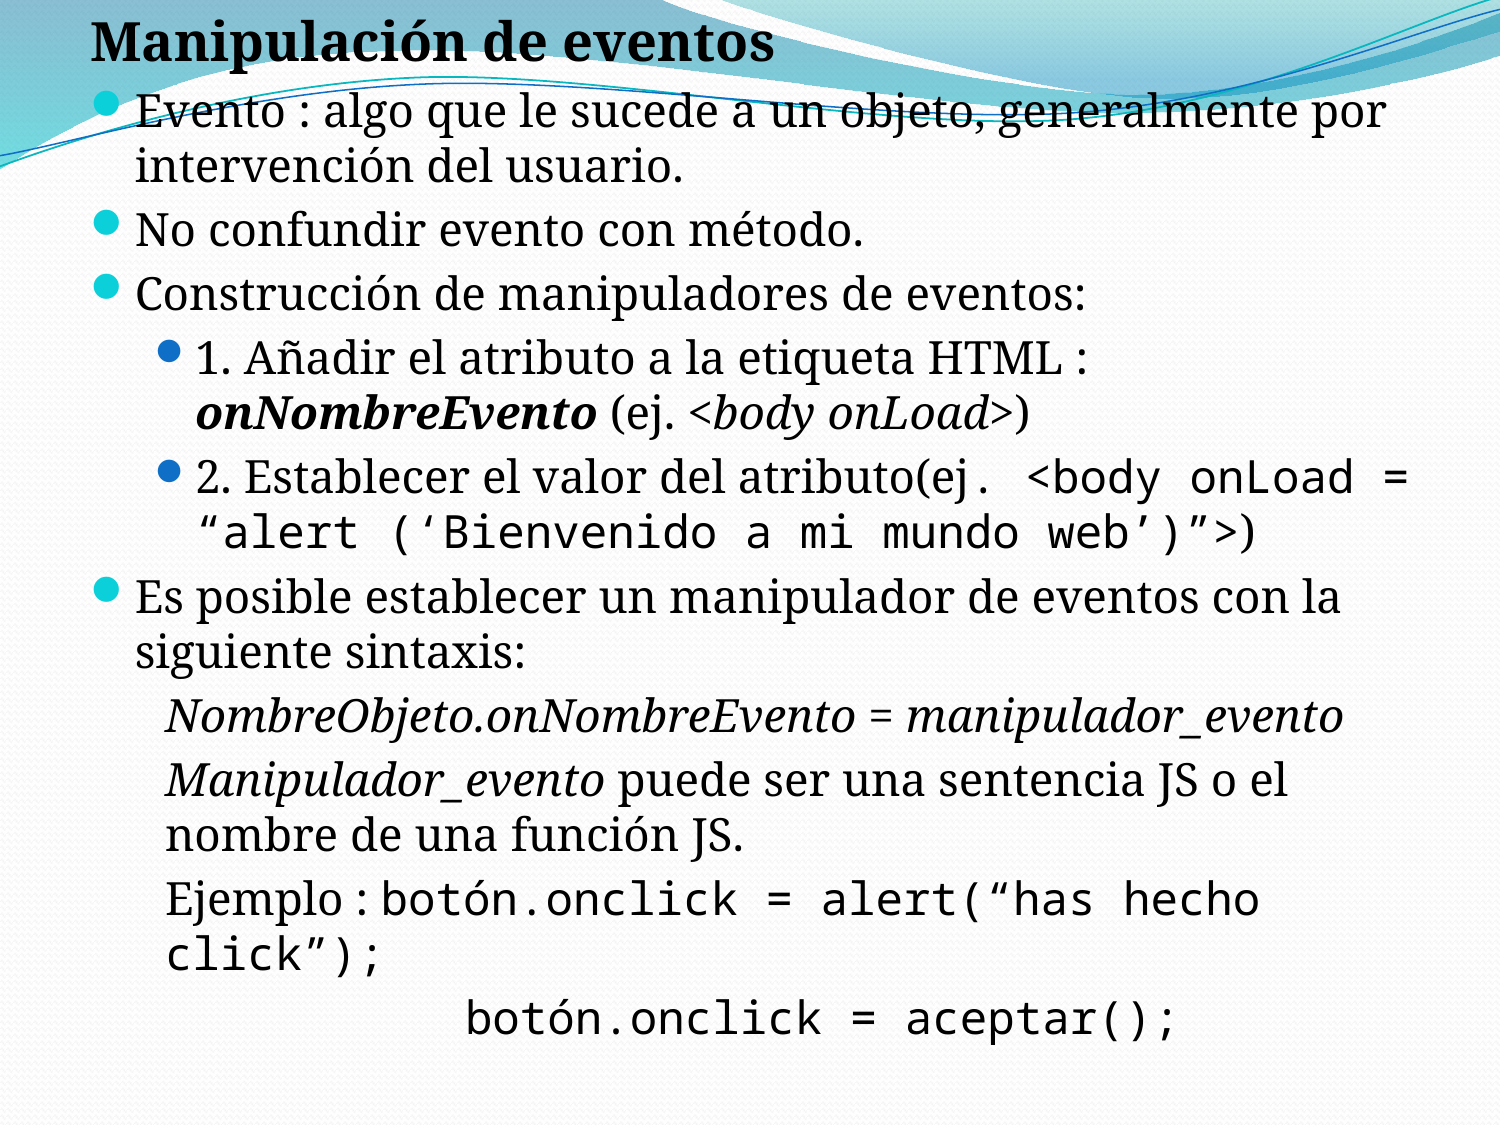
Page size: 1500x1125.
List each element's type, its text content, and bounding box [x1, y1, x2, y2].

list Manipulación de eventos Evento : algo que le sucede a un objeto, generalmente por intervención del usuario. No confundir evento con método. Construcción de manipuladores de eventos: 1. Añadir el atributo a la etiqueta HTML : onNombreEvento (ej. <body onLoad>) 2. Establecer el valor del atributo(ej. <body onLoad = “alert (‘Bienvenido a mi mundo web’)”>) Es posible establecer un manipulador de eventos con la siguiente sintaxis: NombreObjeto.onNombreEvento = manipulador_evento Manipulador_evento puede ser una sentencia JS o el nombre de una función JS. Ejemplo : botón.onclick = alert(“has hecho click”); botón.onclick = aceptar(); [74, 0, 1426, 1125]
